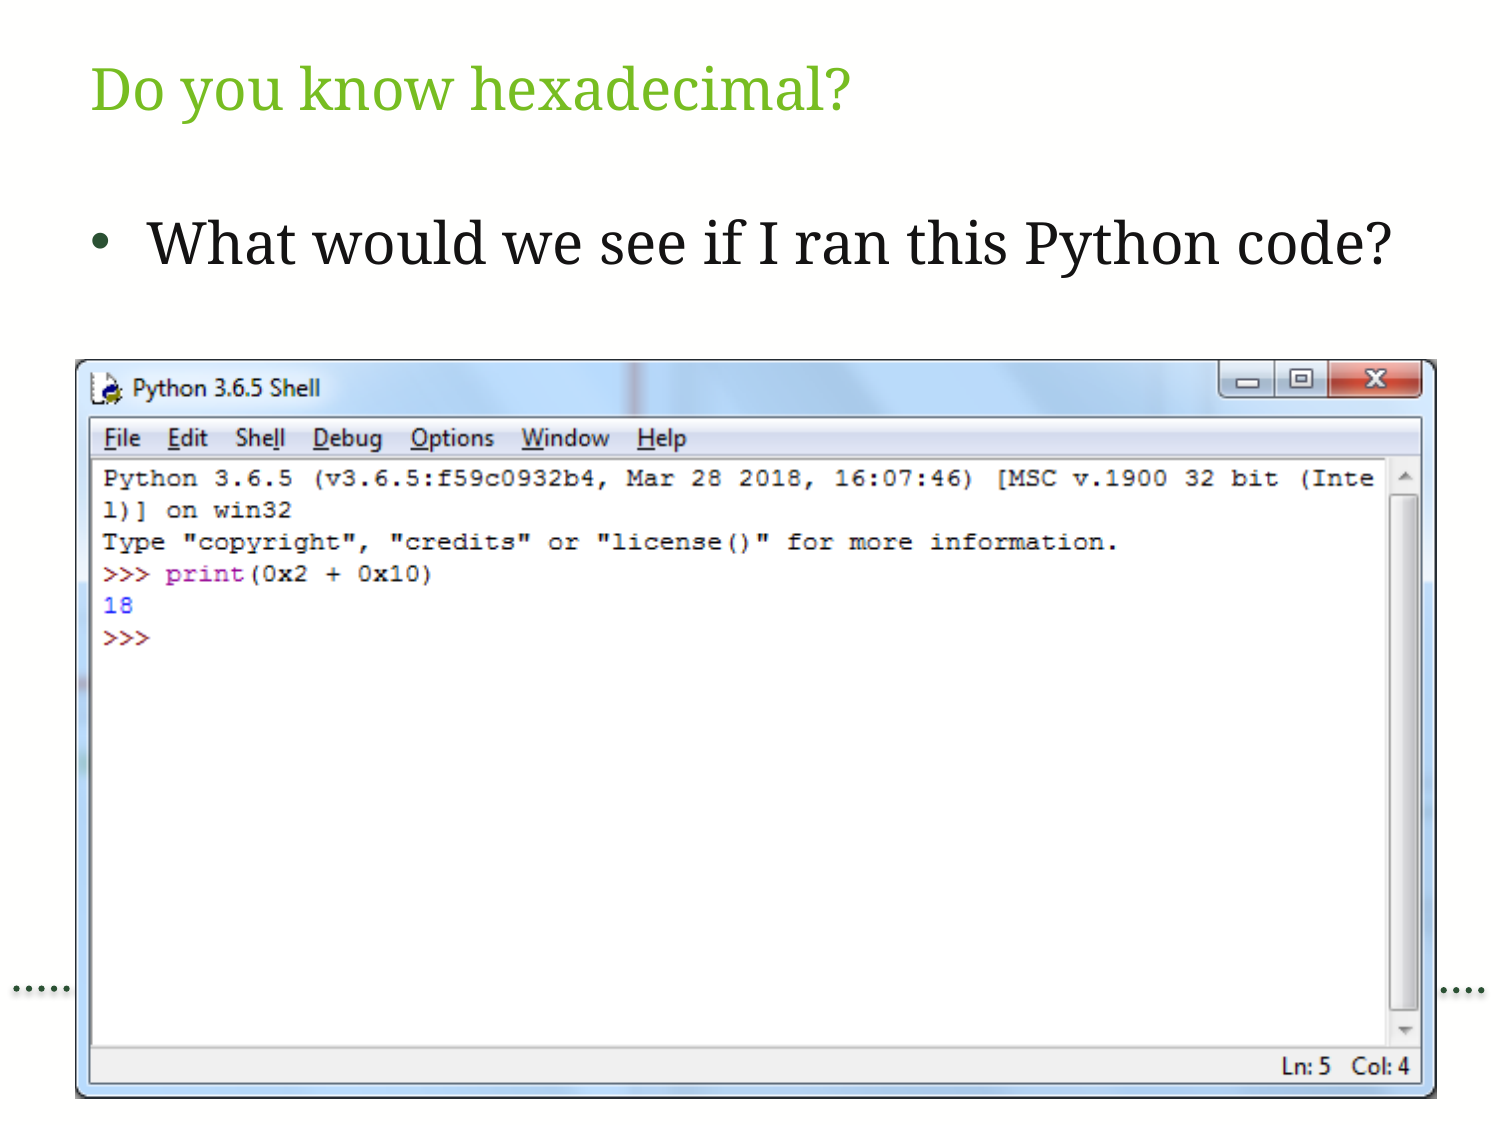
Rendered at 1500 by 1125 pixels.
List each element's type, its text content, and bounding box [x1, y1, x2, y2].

picture [74, 359, 1437, 1100]
list What would we see if I ran this Python code? [75, 198, 1425, 357]
title Do you know hexadecimal? [75, 45, 1425, 194]
